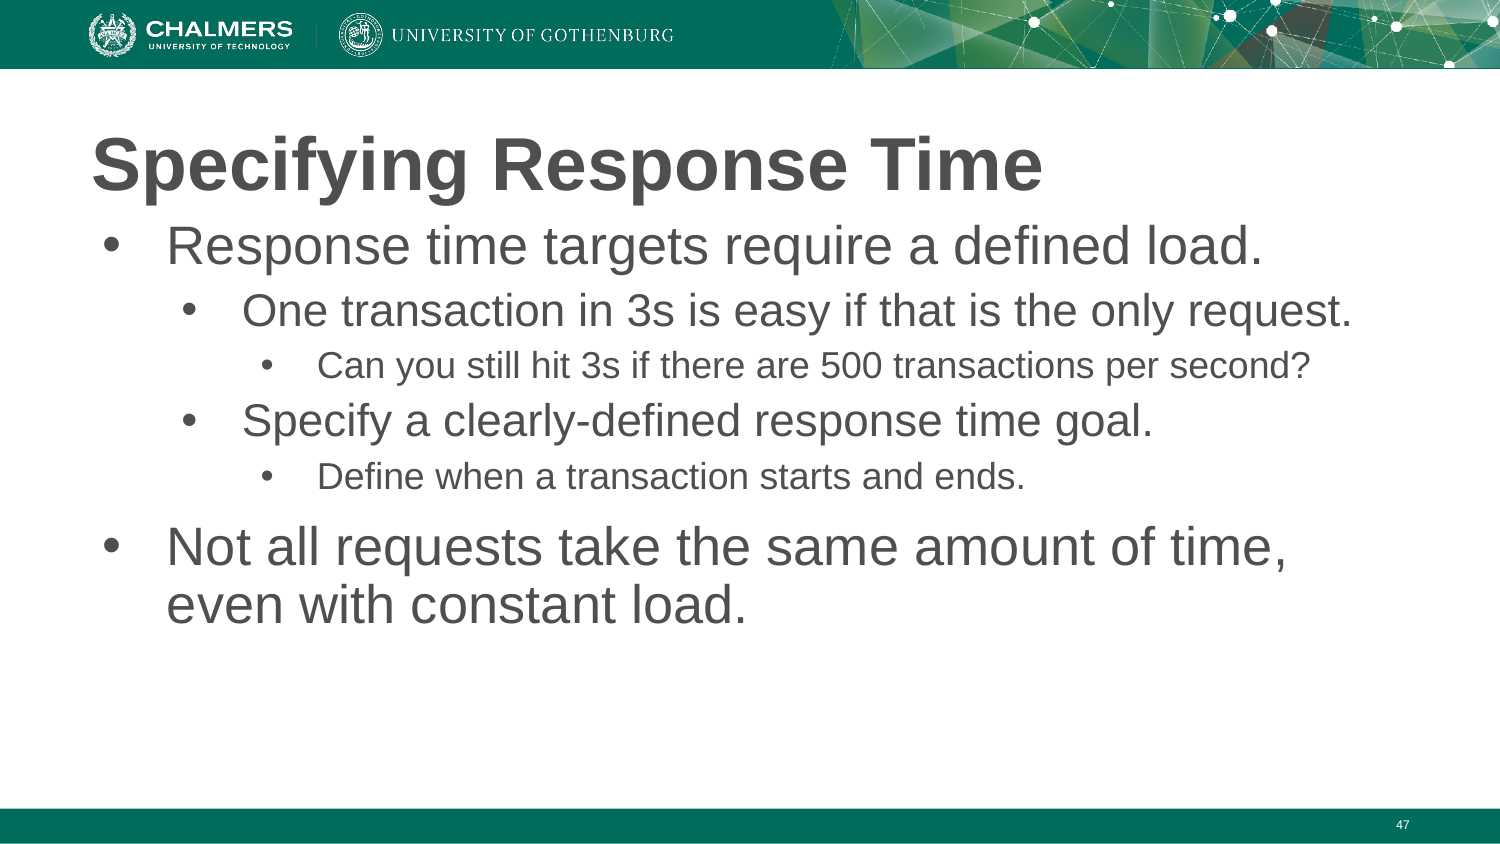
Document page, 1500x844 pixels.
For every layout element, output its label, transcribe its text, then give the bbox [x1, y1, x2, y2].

slide_number ‹#› [1074, 809, 1425, 844]
picture [759, 0, 1500, 68]
picture [64, 0, 696, 85]
title Specifying Response Time [76, 100, 1425, 210]
list Response time targets require a defined load. One transaction in 3s is easy if that is the only request. Can you still hit 3s if there are 500 transactions per second? Specify a clearly-defined response time goal. Define when a transaction starts and ends. Not all requests take the same amount of time, even with constant load. [76, 210, 1425, 782]
